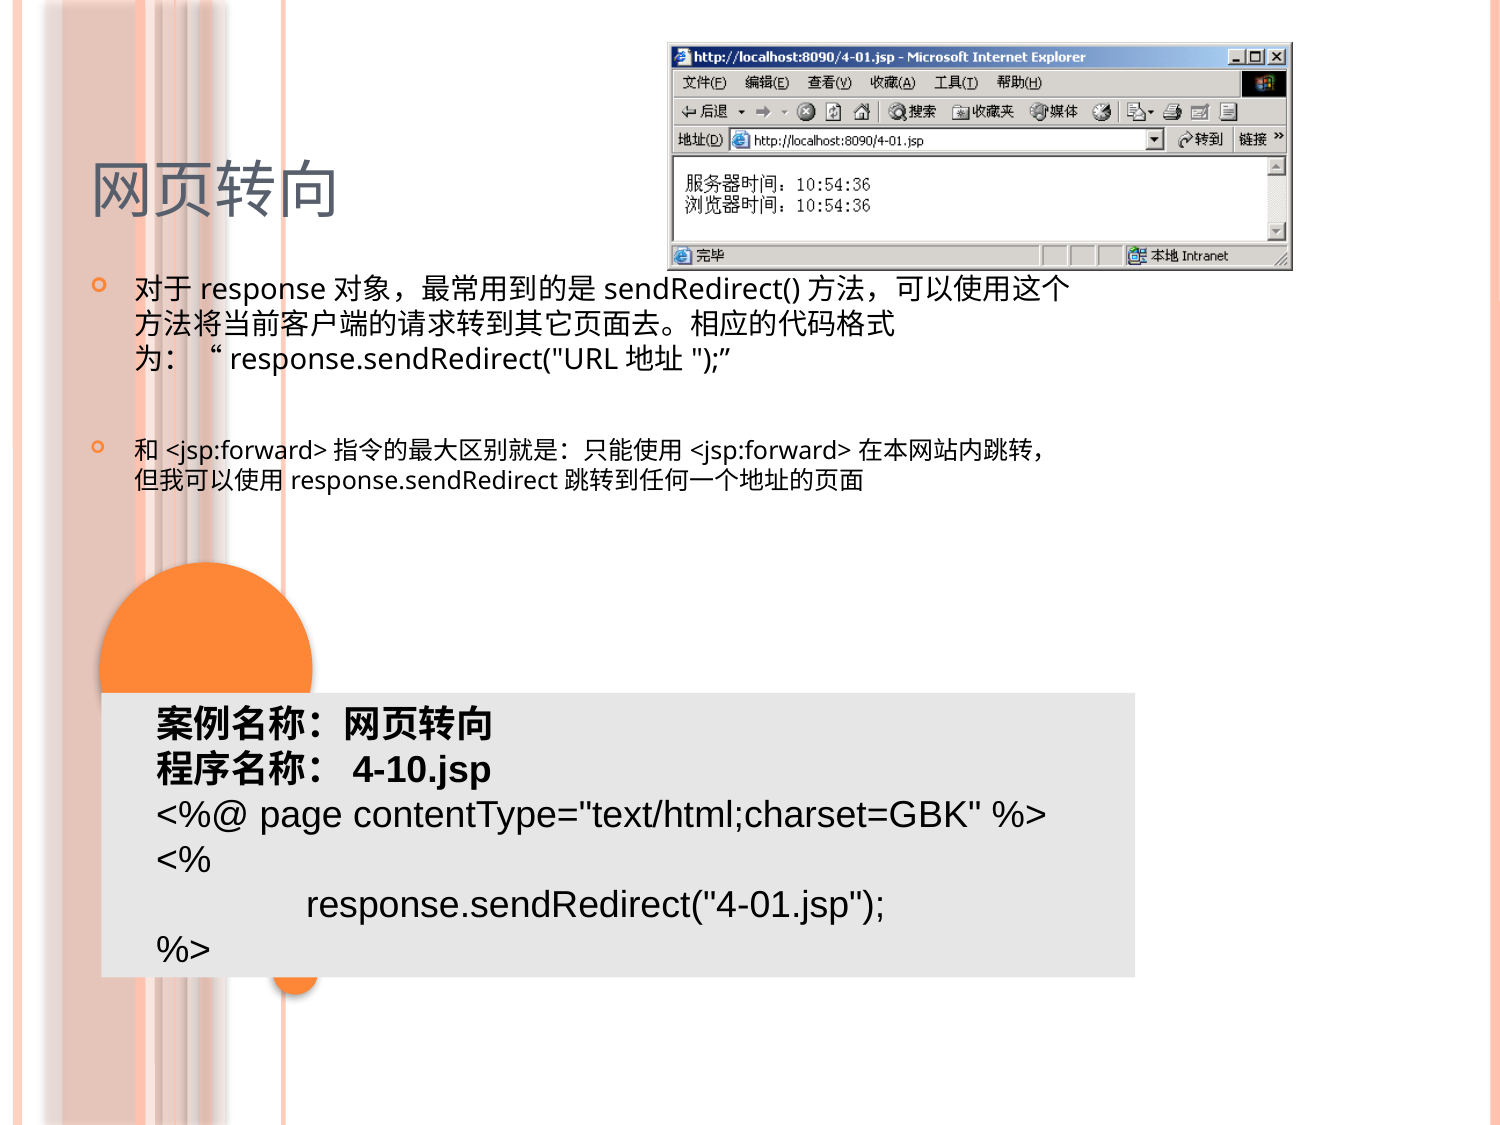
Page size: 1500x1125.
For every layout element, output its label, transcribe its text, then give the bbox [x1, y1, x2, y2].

title 网页转向 [75, 45, 661, 233]
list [666, 42, 1293, 272]
text_box 案例名称：网页转向 程序名称：4-10.jsp <%@ page contentType="text/html;charset=GBK" %> <% response.sendRedirect("4-01.jsp"); %> [101, 692, 1136, 978]
list 对于response对象，最常用到的是sendRedirect()方法，可以使用这个方法将当前客户端的请求转到其它页面去。相应的代码格式为：“response.sendRedirect("URL地址");” 和<jsp:forward>指令的最大区别就是：只能使用<jsp:forward>在本网站内跳转，但我可以使用response.sendRedirect跳转到任何一个地址的页面 [74, 262, 1098, 1063]
